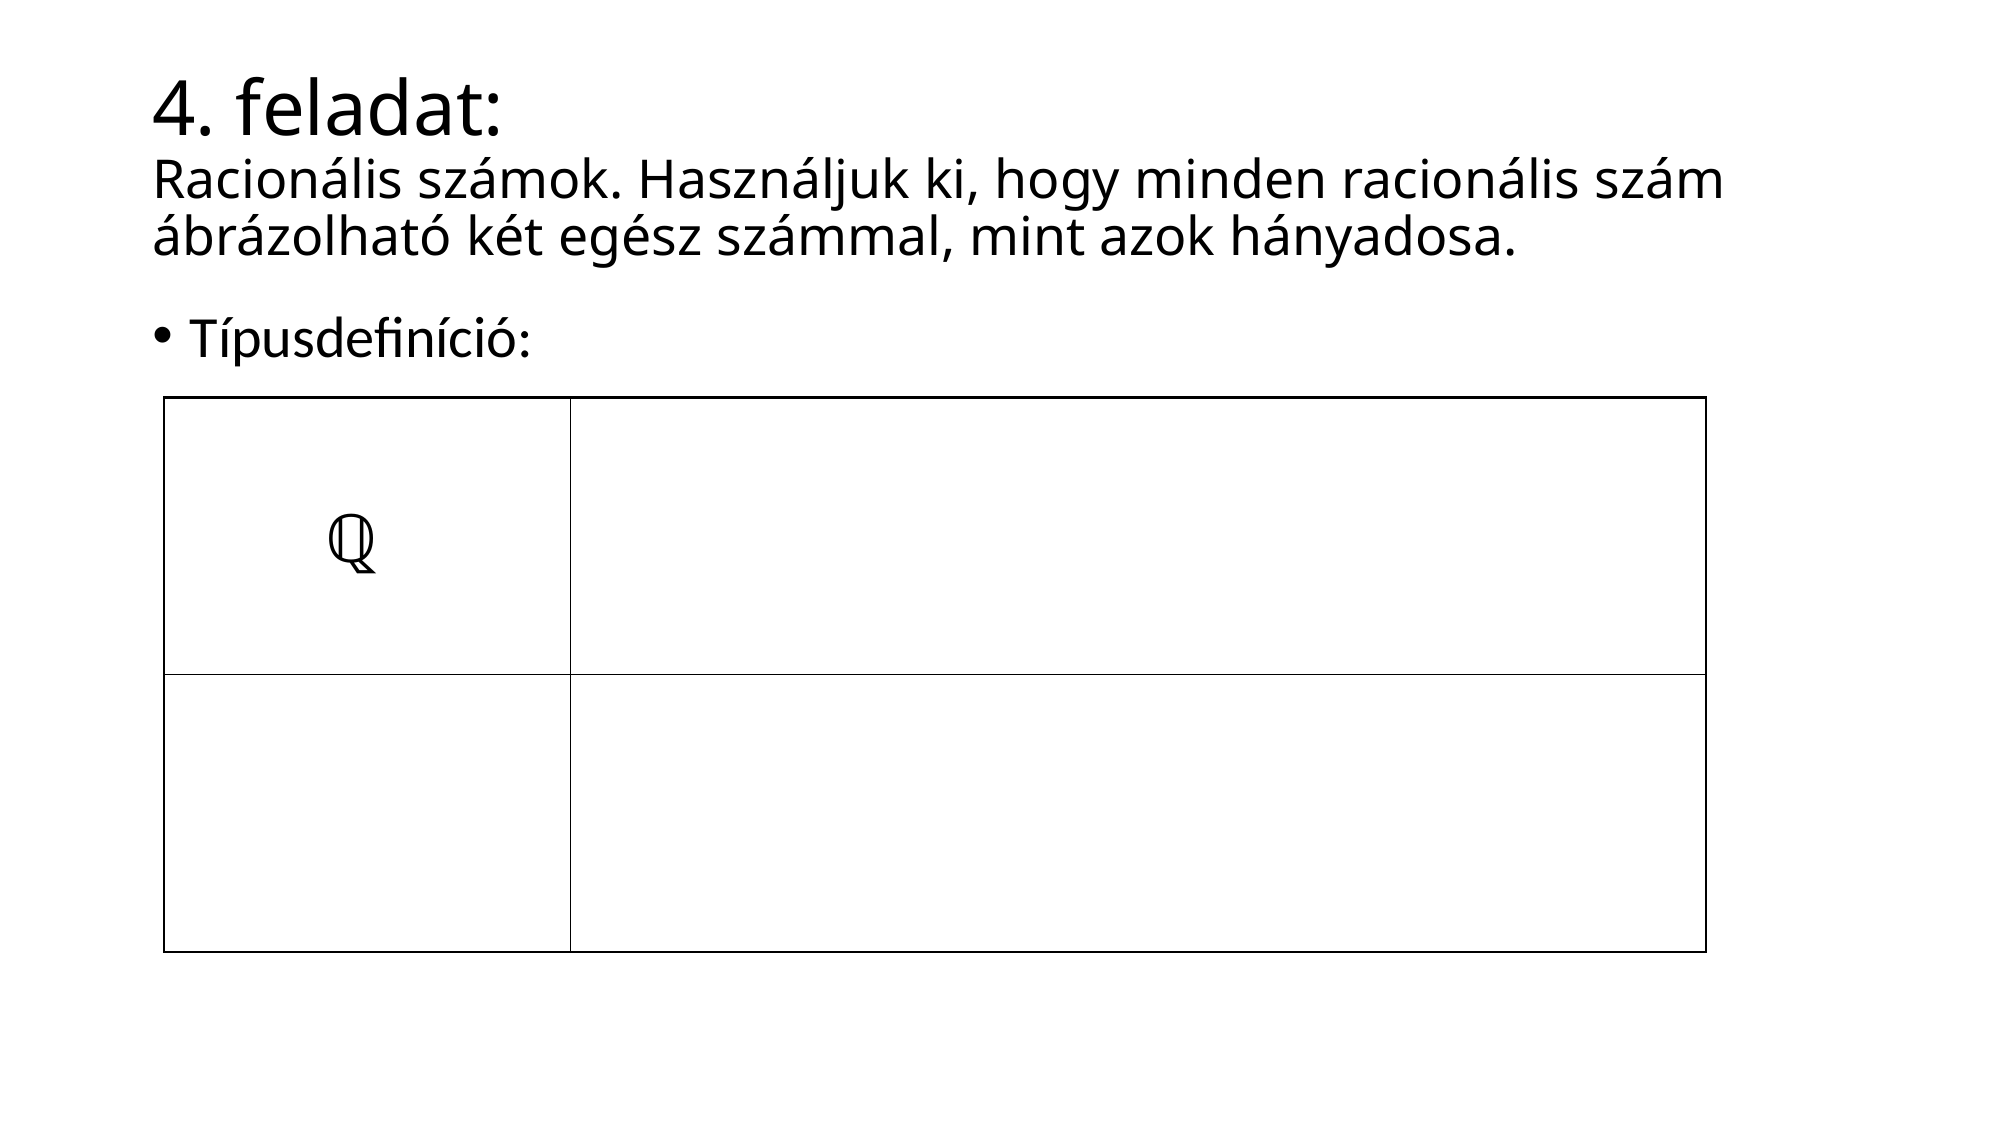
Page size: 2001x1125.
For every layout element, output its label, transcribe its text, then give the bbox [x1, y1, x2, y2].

text_box [163, 396, 1707, 674]
text_box ℚ [311, 488, 424, 583]
list Típusdefiníció: [137, 299, 1863, 1014]
text_box [571, 676, 1707, 953]
title 4. feladat: Racionális számok. Használjuk ki, hogy minden racionális szám ábrázolható két egész számmal, mint azok hányadosa. [137, 59, 1863, 278]
text_box [163, 676, 570, 953]
